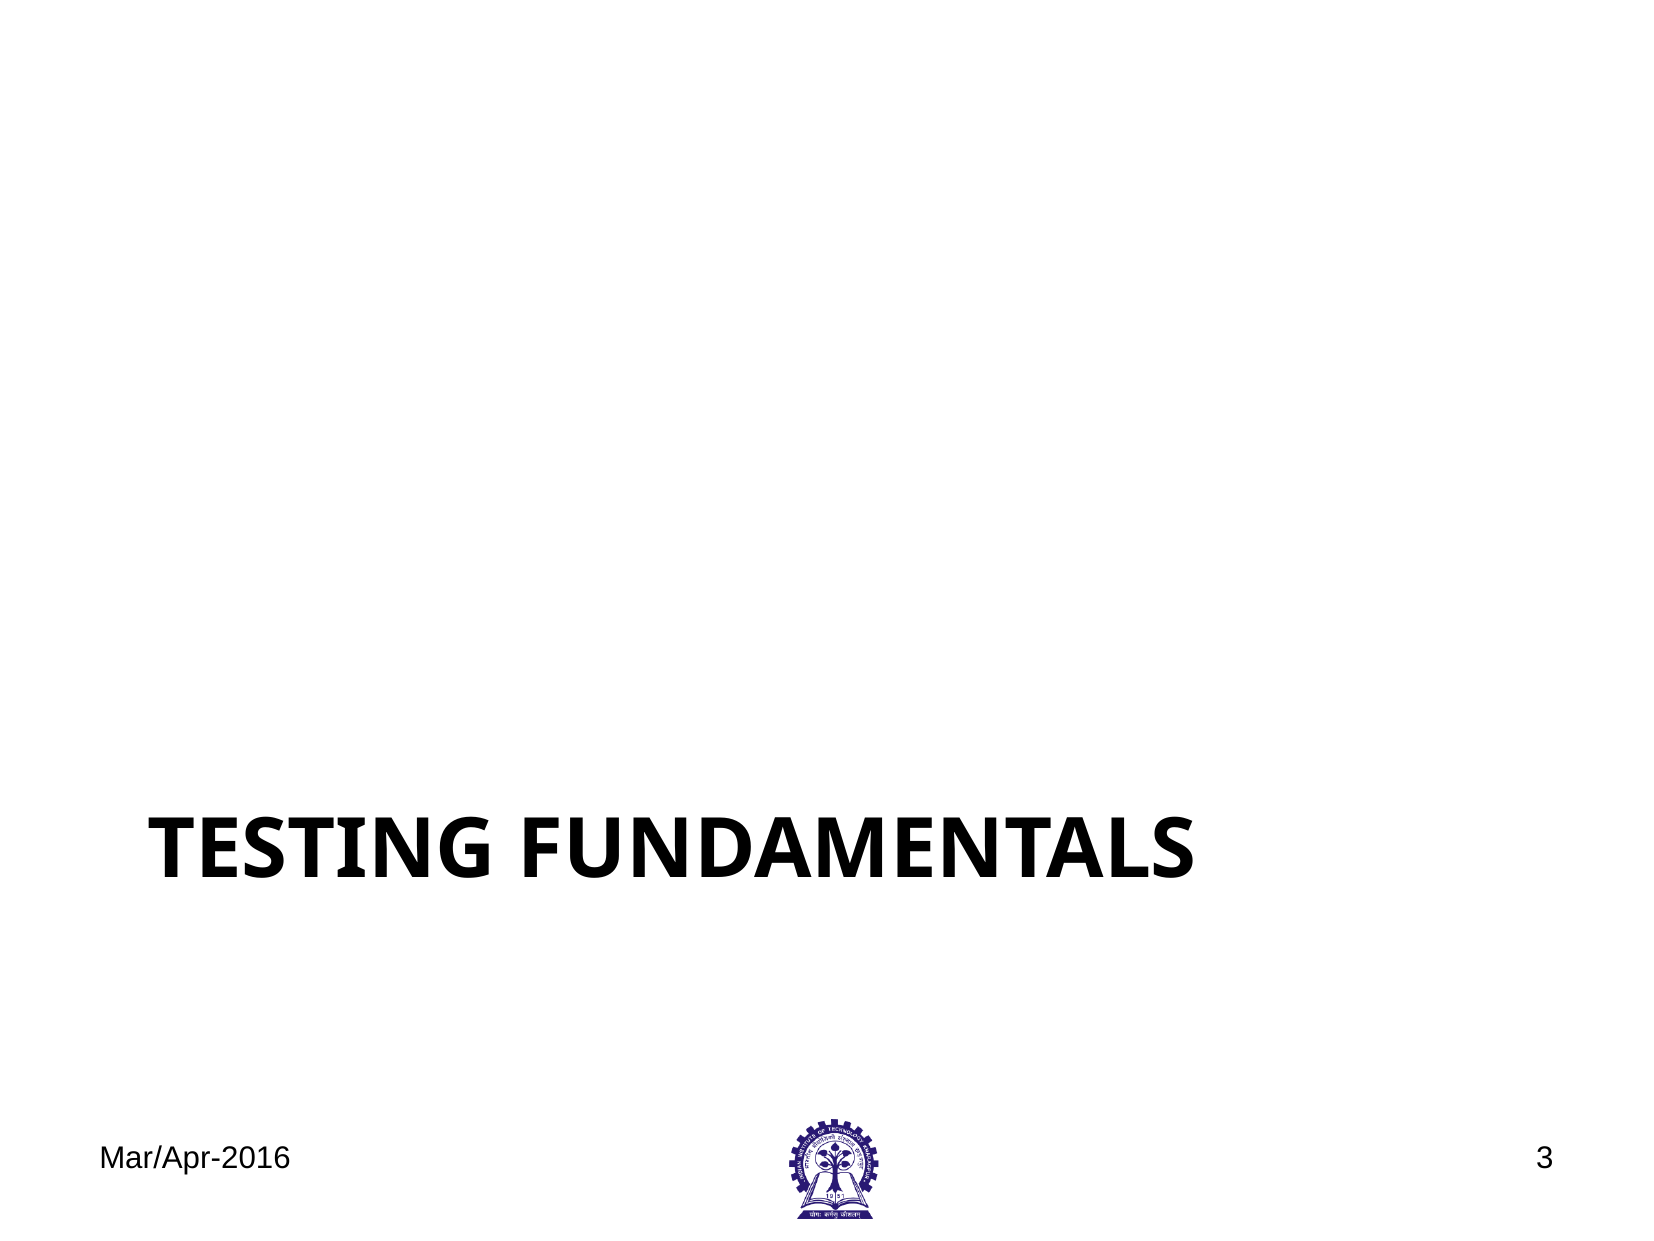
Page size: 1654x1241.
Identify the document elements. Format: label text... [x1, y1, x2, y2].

picture [789, 1119, 879, 1219]
text_box Mar/Apr-2016 [82, 1129, 468, 1215]
text_box ‹#› [1185, 1129, 1570, 1215]
title TESTING FUNDAMENTALS [130, 796, 1537, 1044]
